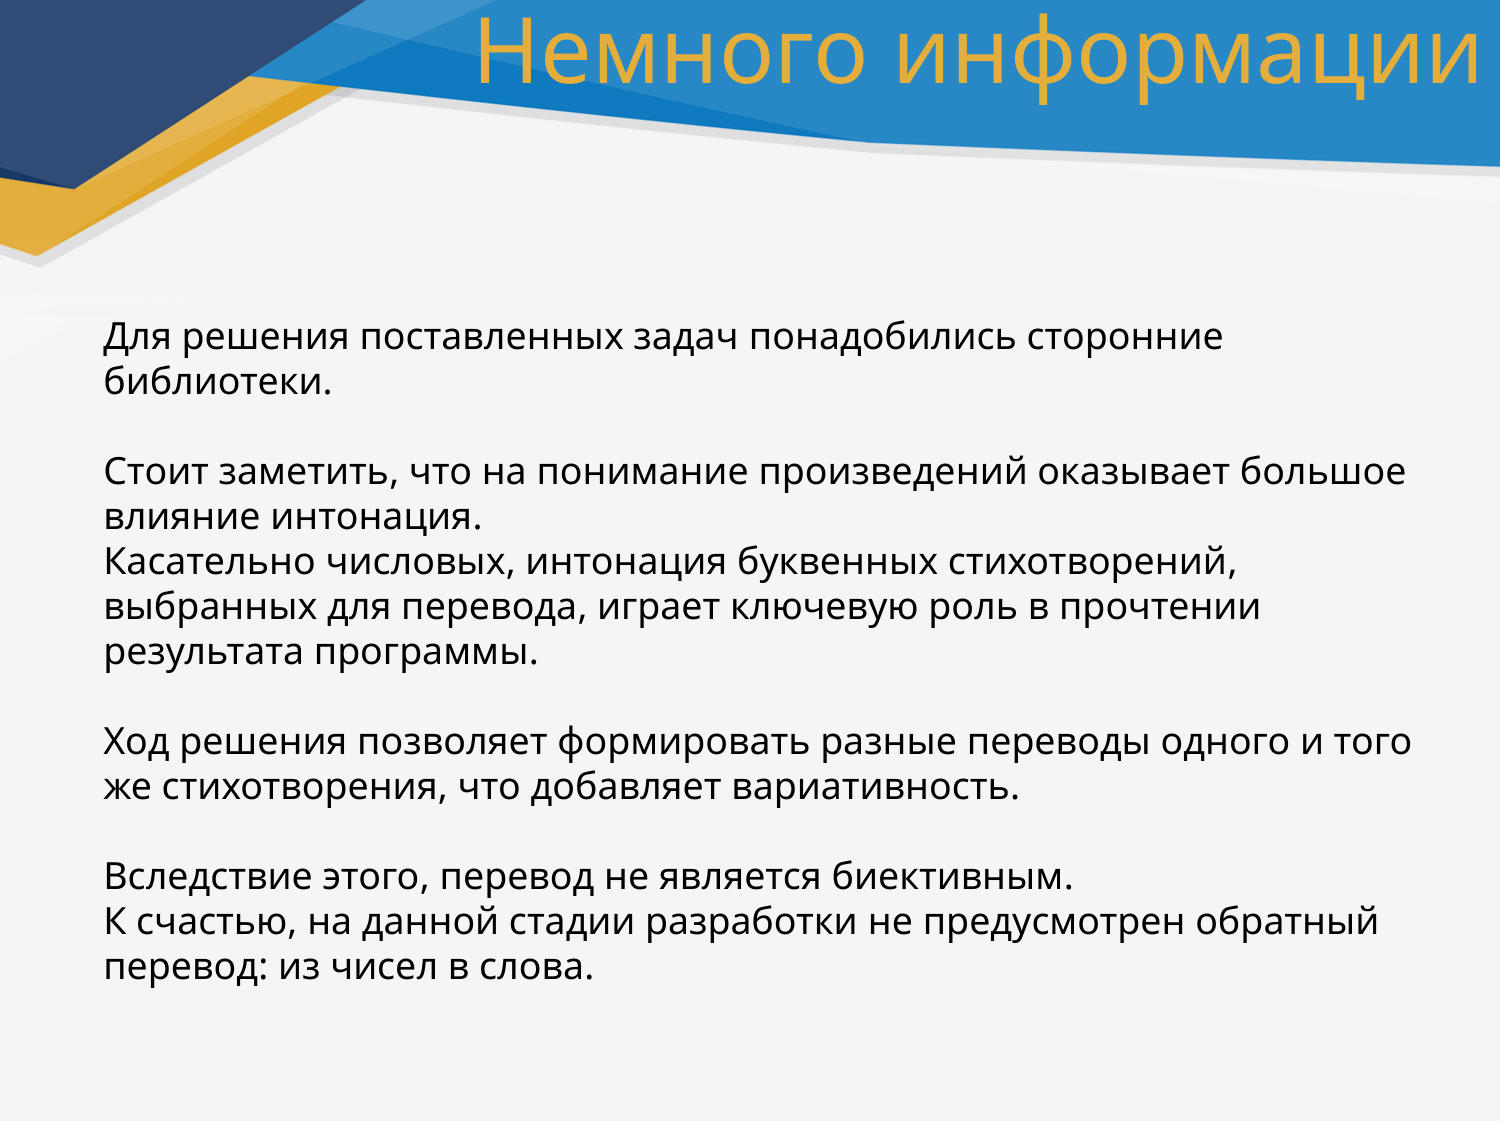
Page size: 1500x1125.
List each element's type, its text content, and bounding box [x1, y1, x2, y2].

picture [0, 0, 1500, 1125]
text_box Для решения поставленных задач понадобились сторонние библиотеки. Стоит заметить, что на понимание произведений оказывает большое влияние интонация. Касательно числовых, интонация буквенных стихотворений, выбранных для перевода, играет ключевую роль в прочтении результата программы. Ход решения позволяет формировать разные переводы одного и того же стихотворения, что добавляет вариативность. Вследствие этого, перевод не является биективным. К счастью, на данной стадии разработки не предусмотрен обратный перевод: из чисел в слова. [88, 304, 1452, 1040]
title Немного информации [307, 0, 1500, 135]
